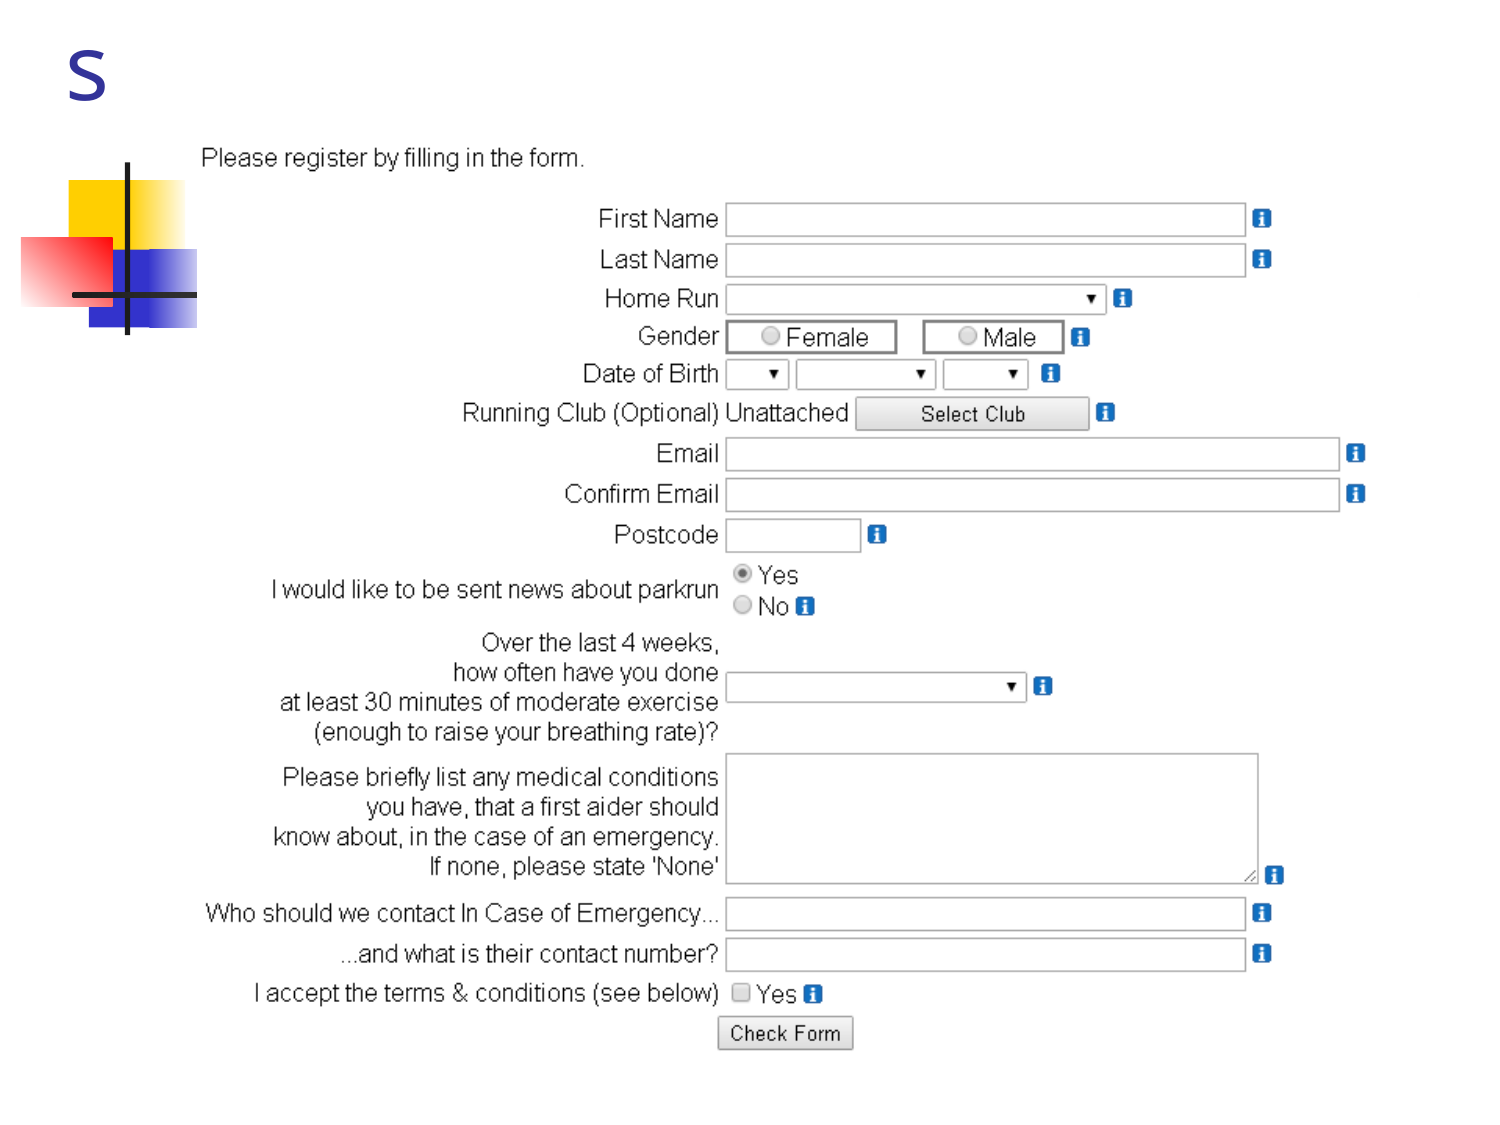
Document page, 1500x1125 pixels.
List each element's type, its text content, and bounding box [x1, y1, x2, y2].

picture [197, 133, 1417, 1052]
title exercises [50, 0, 462, 127]
